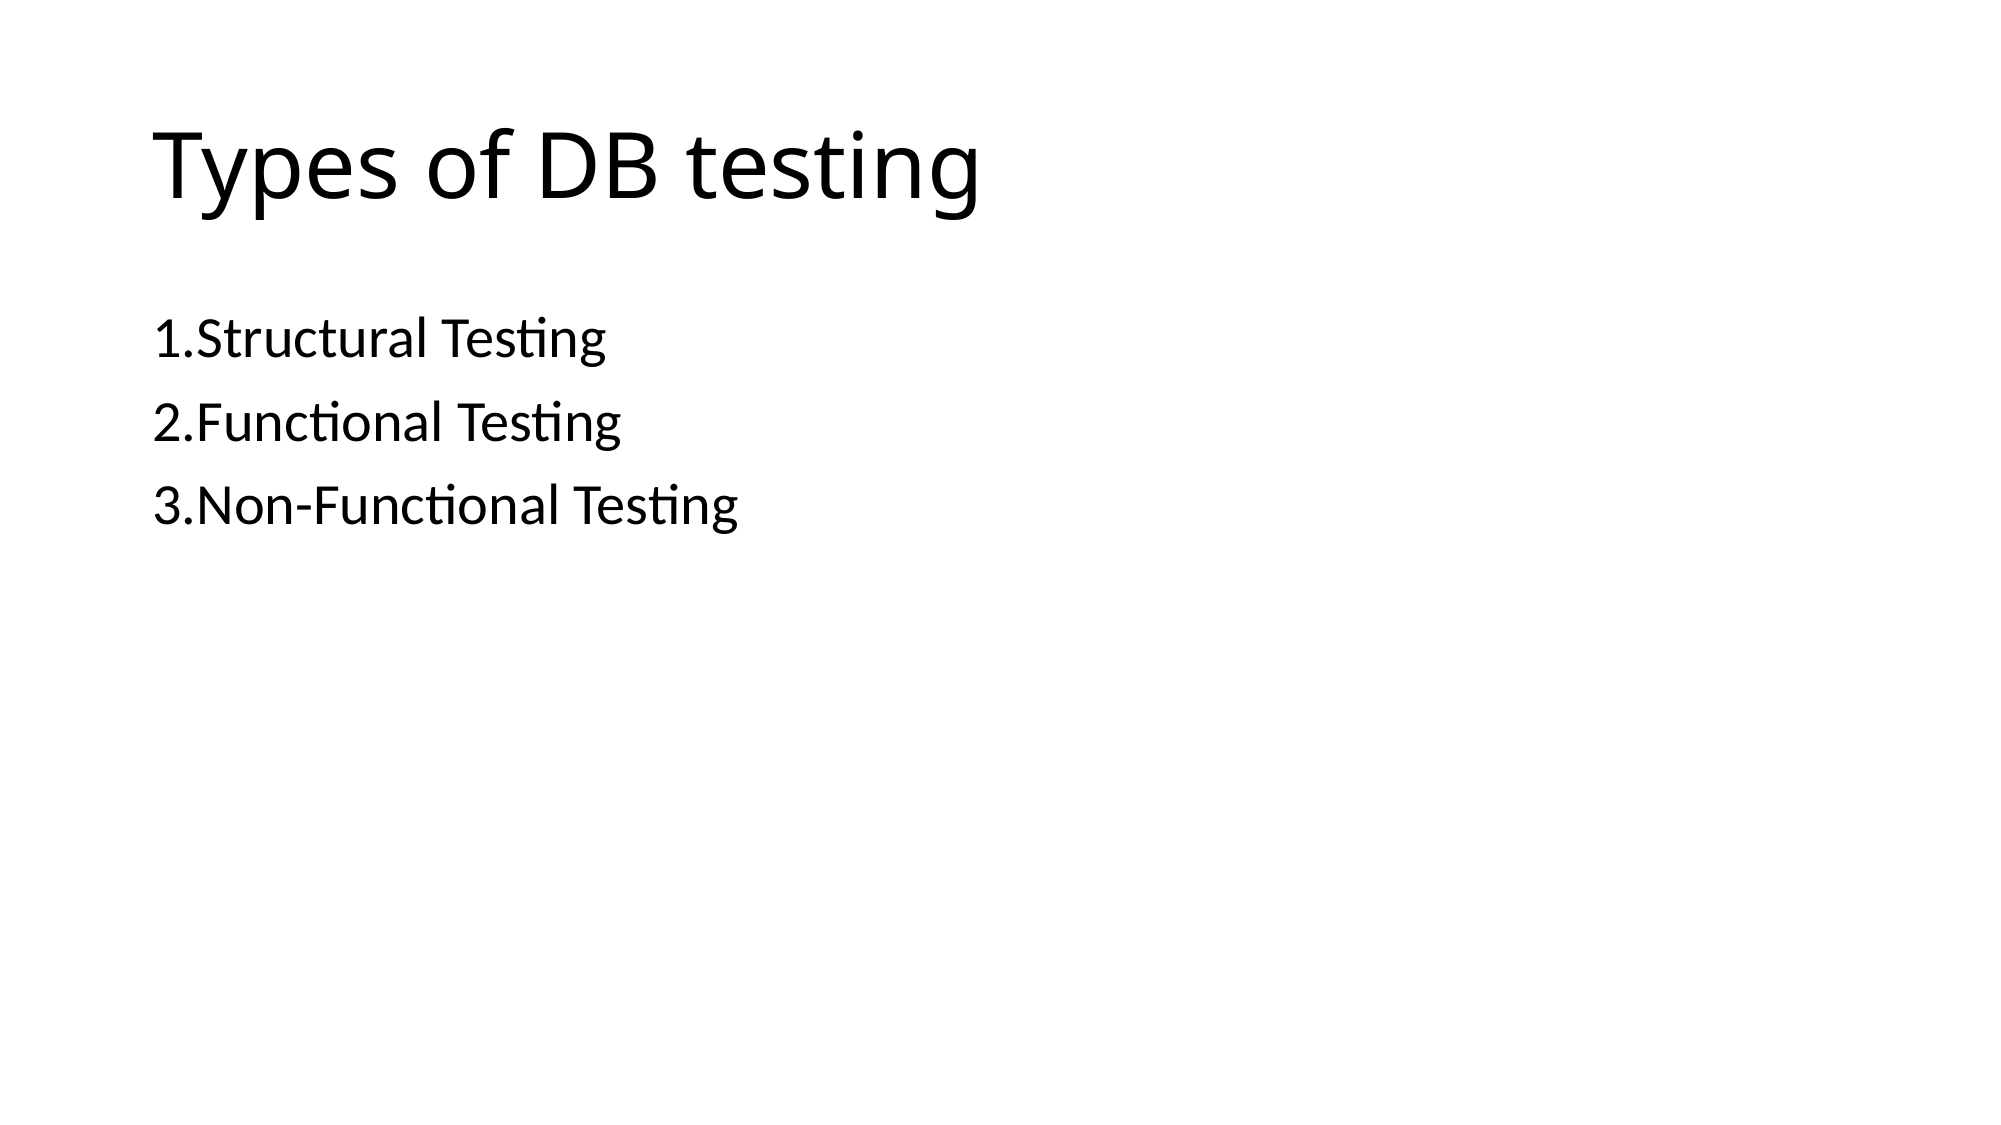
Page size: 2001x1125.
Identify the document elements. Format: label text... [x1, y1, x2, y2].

list 1.Structural Testing 2.Functional Testing 3.Non-Functional Testing [137, 299, 1863, 1014]
title Types of DB testing [137, 59, 1863, 278]
